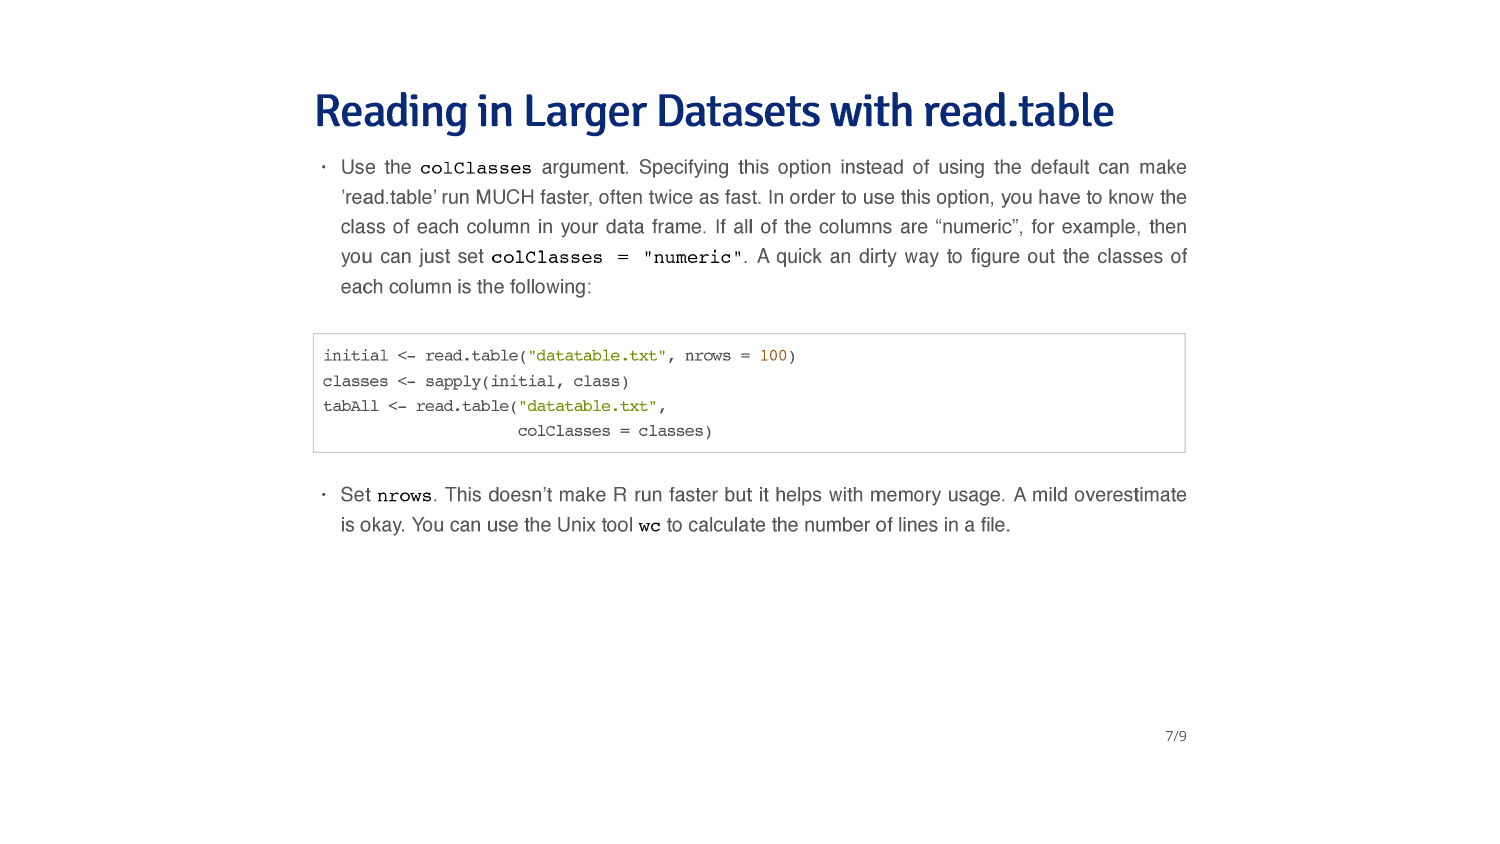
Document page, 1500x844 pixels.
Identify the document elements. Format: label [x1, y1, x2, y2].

picture [236, 24, 1264, 819]
